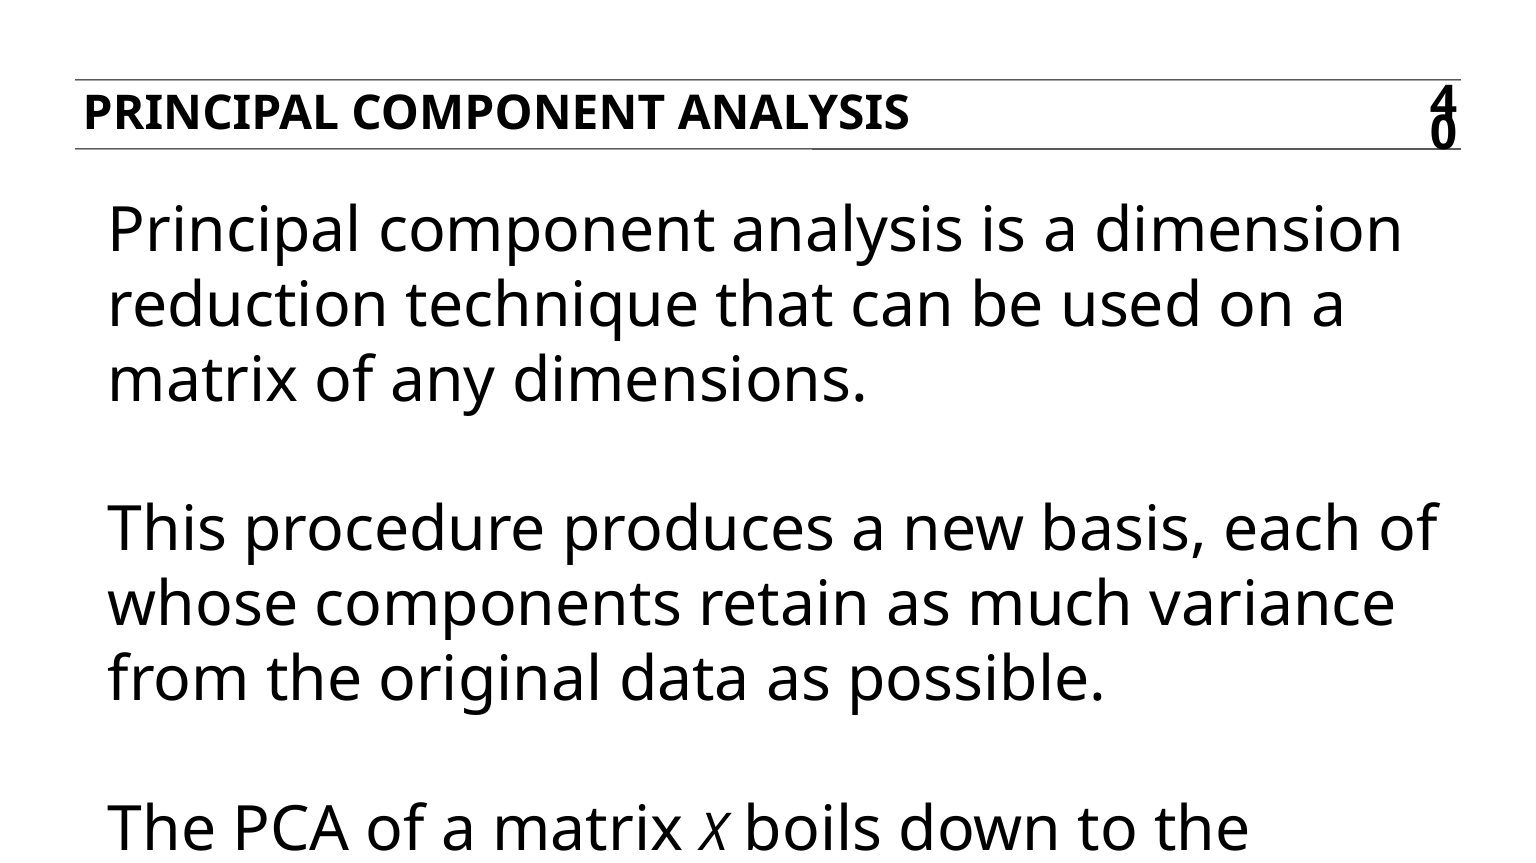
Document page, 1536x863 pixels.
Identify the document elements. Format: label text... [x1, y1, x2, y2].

text_box Principal component analysis is a dimension reduction technique that can be used on a matrix of any dimensions. This procedure produces a new basis, each of whose components retain as much variance from the original data as possible. The PCA of a matrix X boils down to the eigenvalue decomposition of the covariance matrix of X. [92, 181, 1468, 863]
slide_number 40 [1419, 86, 1461, 138]
list Principal component analysis [67, 81, 1118, 132]
